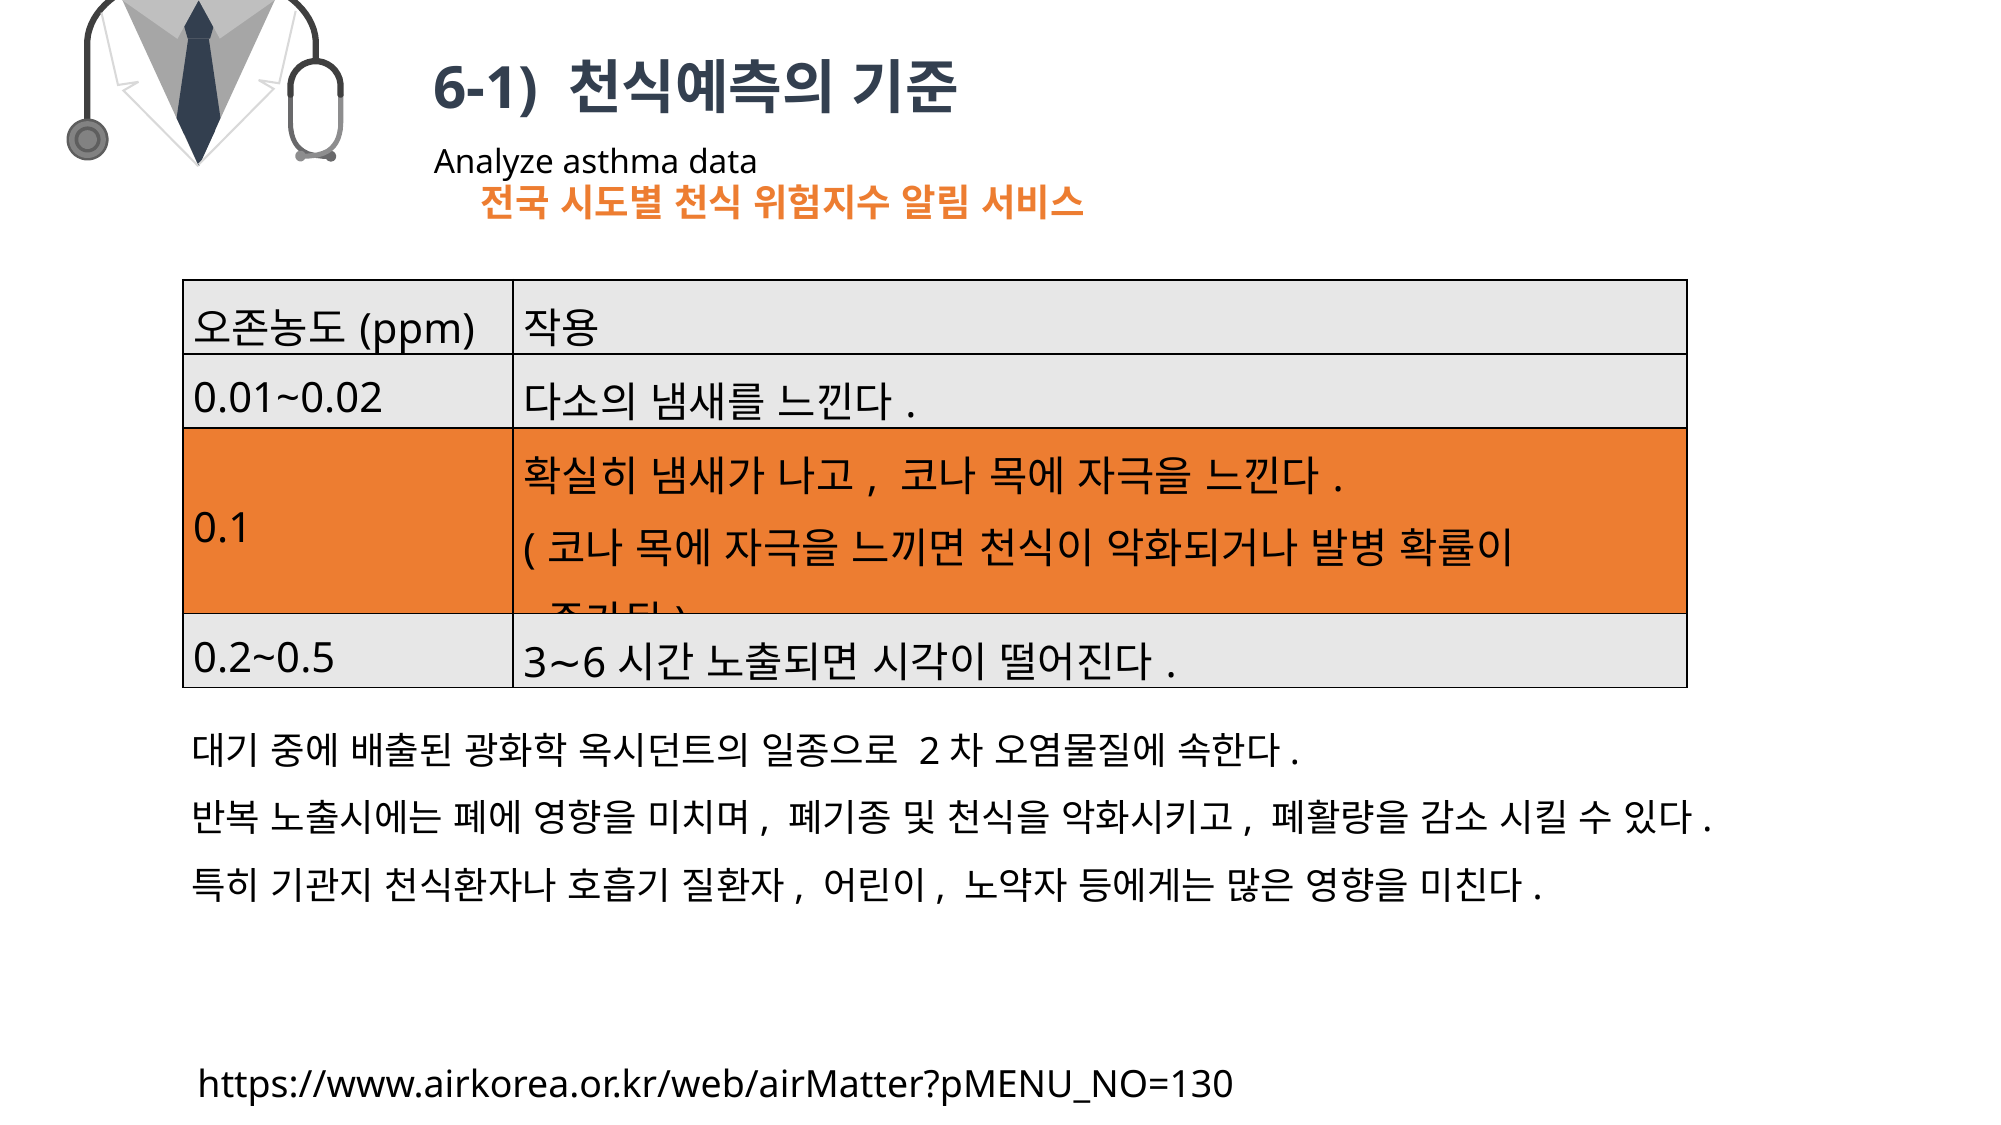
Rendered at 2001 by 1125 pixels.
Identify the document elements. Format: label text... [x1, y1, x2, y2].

text_box 전국 시도별 천식 위험지수 알림 서비스 [465, 171, 1100, 231]
text_box 6-1) 천식예측의 기준 Analyze asthma data [419, 7, 1424, 188]
text_box https://www.airkorea.or.kr/web/airMatter?pMENU_NO=130 [182, 1029, 1308, 1112]
table_header 작용 [514, 281, 1686, 353]
table_cell 확실히 냄새가 나고, 코나 목에 자극을 느낀다. (코나 목에 자극을 느끼면 천식이 악화되거나 발병 확률이 증가됨) [514, 429, 1686, 613]
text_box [66, 0, 344, 167]
table_cell 다소의 냄새를 느낀다. [514, 355, 1686, 427]
table_cell 3∼6시간 노출되면 시각이 떨어진다. [514, 614, 1686, 687]
table_cell 0.1 [184, 429, 512, 613]
table_cell 0.2~0.5 [184, 614, 512, 687]
text_box 대기 중에 배출된 광화학 옥시던트의 일종으로 2차 오염물질에 속한다. 반복 노출시에는 폐에 영향을 미치며, 폐기종 및 천식을 악화시키고, 폐활량을 감소 시킬 수 있다. 특히 기관지 천식환자나 호흡기 질환자, 어린이, 노약자 등에게는 많은 영향을 미친다. [176, 697, 1849, 915]
table_header 오존농도(ppm) [184, 281, 512, 353]
table_cell 0.01~0.02 [184, 355, 512, 427]
